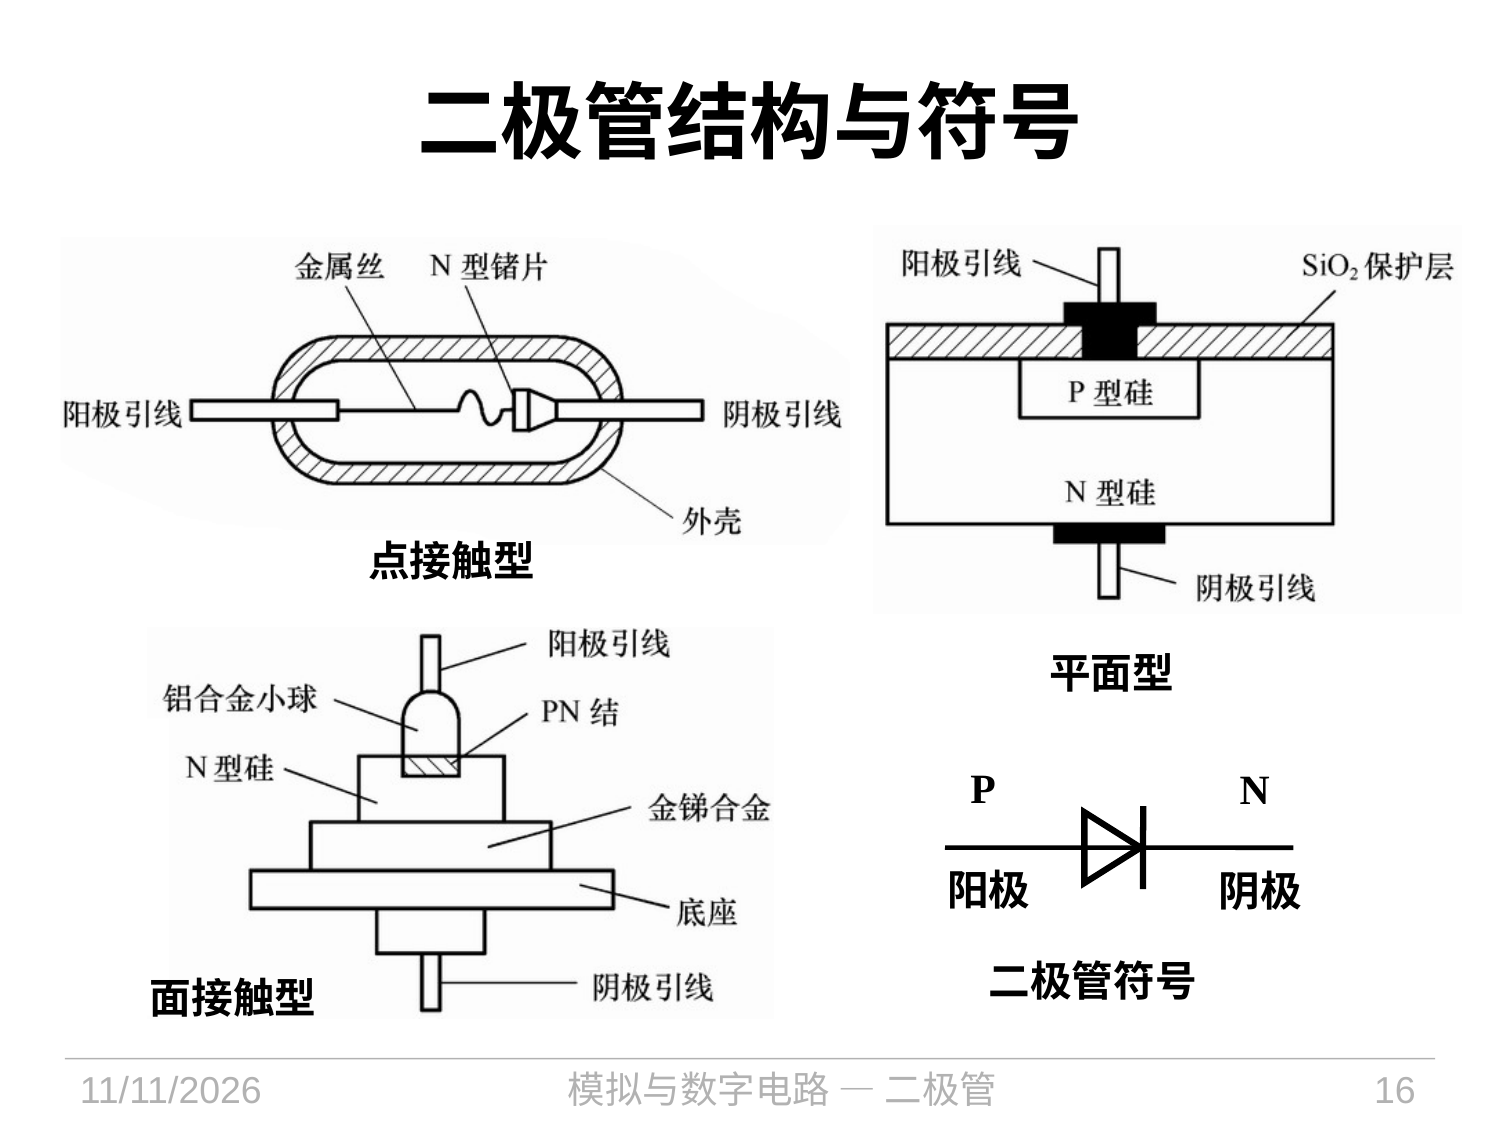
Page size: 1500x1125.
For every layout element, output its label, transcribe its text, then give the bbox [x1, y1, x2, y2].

slide_number 16 [1230, 1058, 1431, 1125]
footer 模拟与数字电路 — 二极管 [359, 1058, 1205, 1125]
text_box 点接触型 [353, 553, 550, 592]
text_box P [970, 761, 996, 812]
text_box [1084, 848, 1141, 883]
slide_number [64, 1058, 348, 1125]
picture [58, 237, 850, 545]
text_box 面接触型 [134, 964, 332, 1029]
text_box N [1239, 762, 1270, 813]
title 二极管结构与符号 [75, 24, 1425, 213]
picture [873, 225, 1462, 615]
text_box 阴极 [1218, 864, 1303, 915]
text_box 二极管符号 [973, 947, 1213, 1013]
text_box [1084, 812, 1140, 847]
text_box 平面型 [1034, 639, 1190, 705]
text_box 阳极 [947, 863, 1031, 914]
picture [147, 627, 774, 1019]
